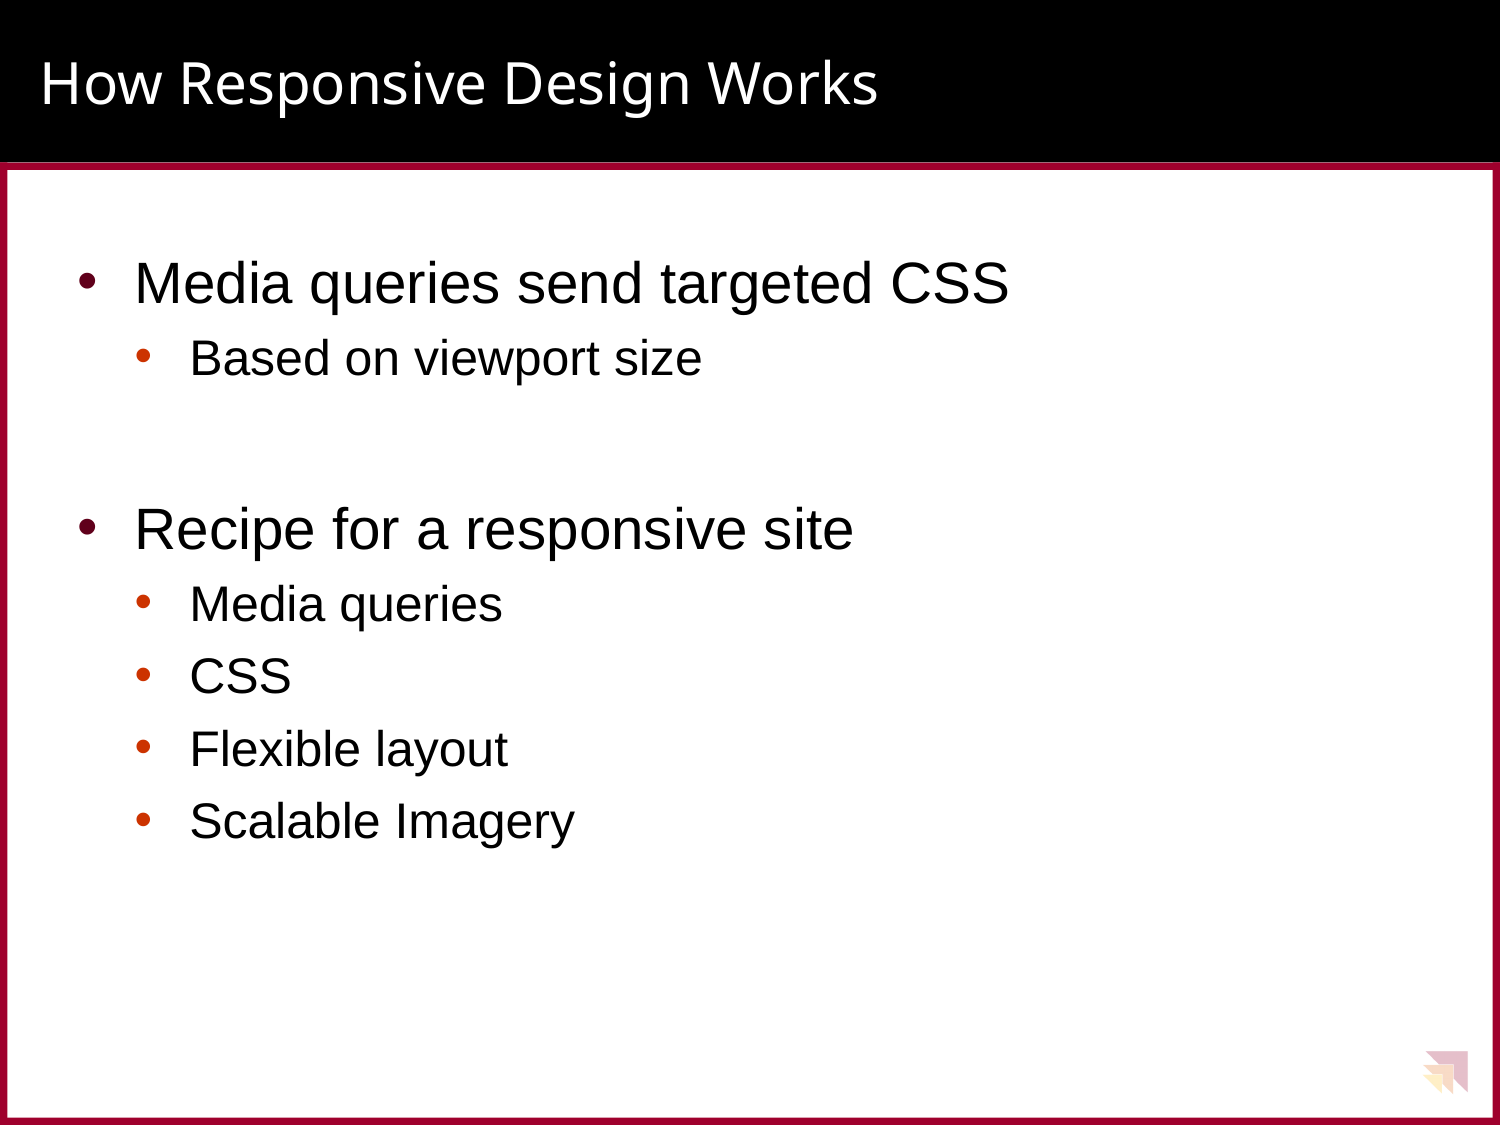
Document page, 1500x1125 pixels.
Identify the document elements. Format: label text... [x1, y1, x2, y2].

list Media queries send targeted CSS Based on viewport size Recipe for a responsive site Media queries CSS Flexible layout Scalable Imagery [62, 237, 1438, 1088]
title How Responsive Design Works [24, 12, 1438, 150]
